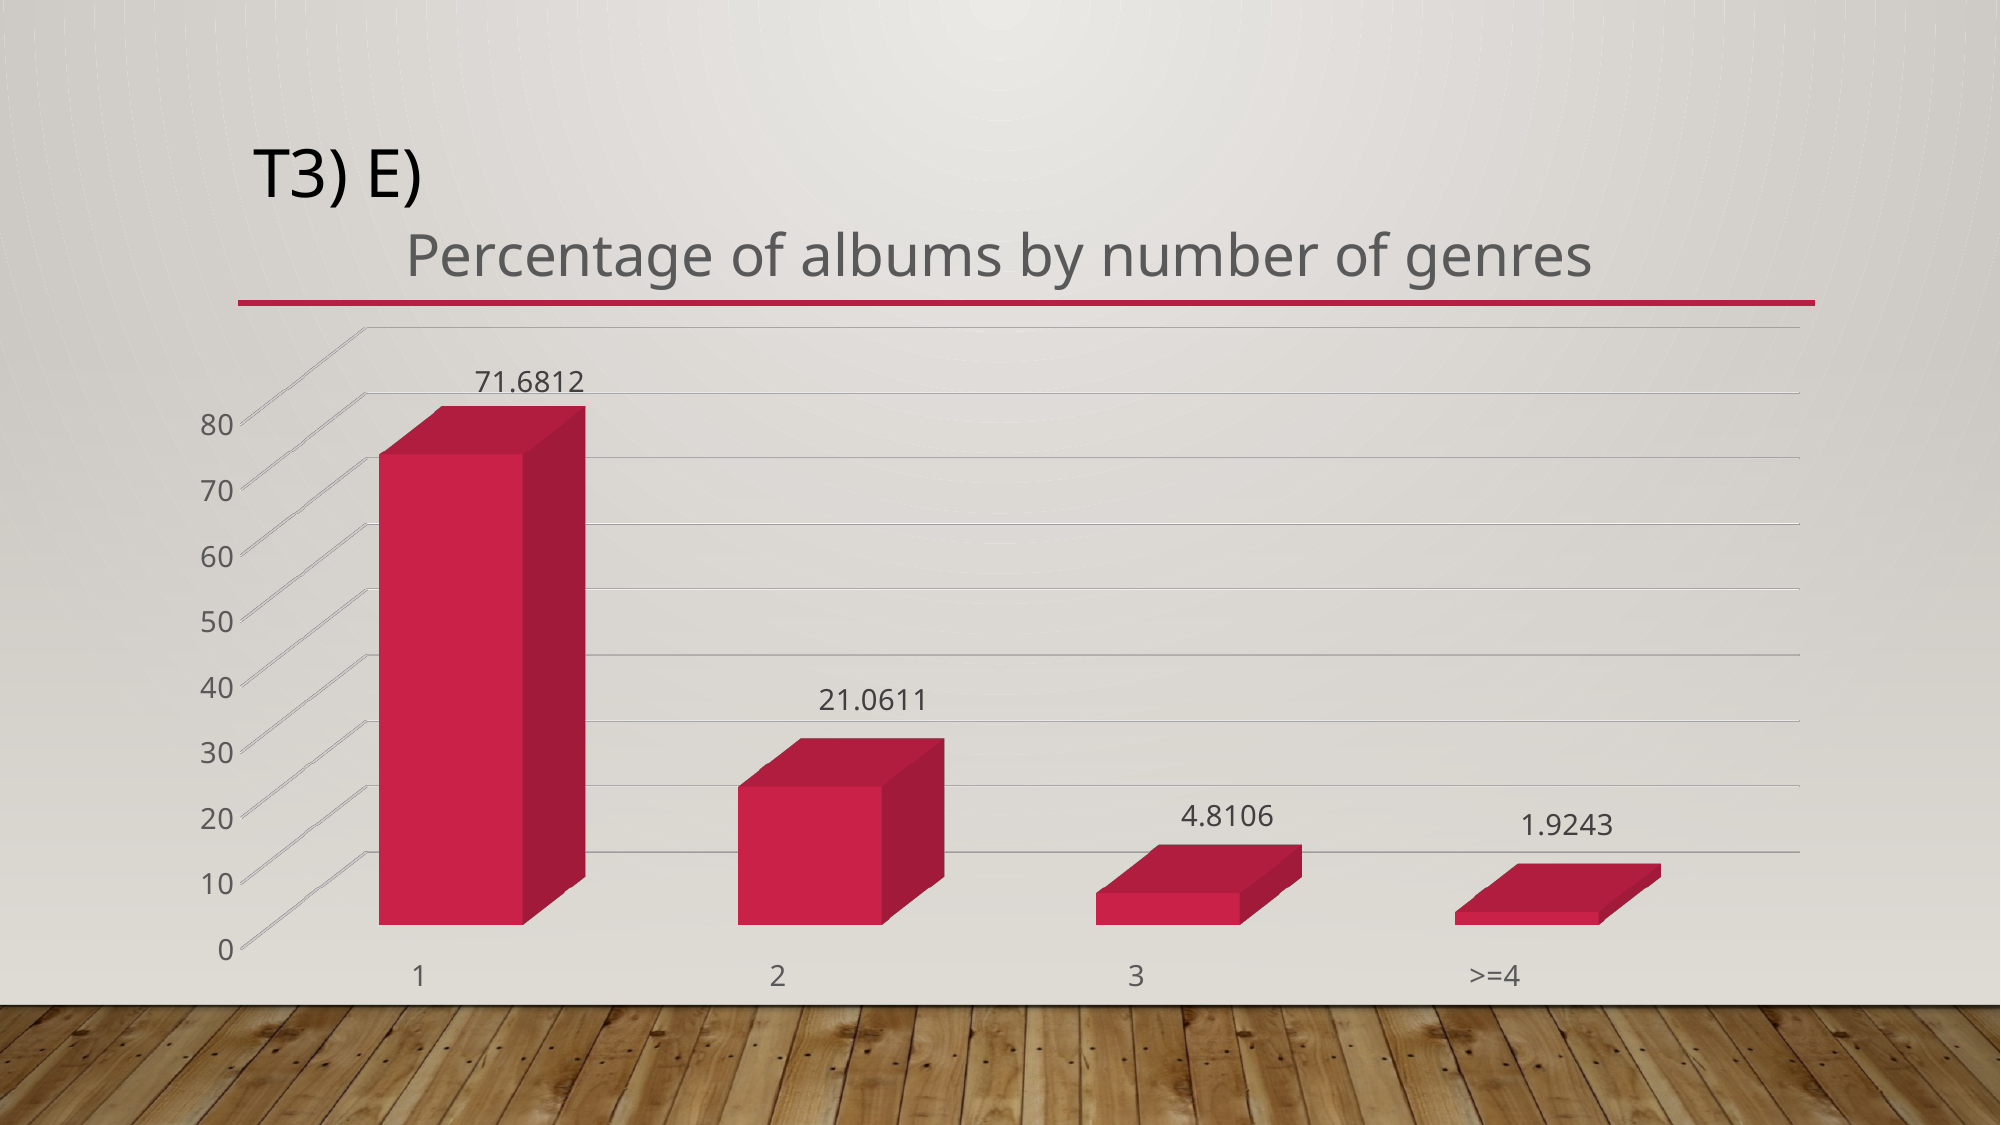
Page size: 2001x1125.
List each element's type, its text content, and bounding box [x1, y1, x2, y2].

chart [137, 171, 1863, 1014]
title T3) e) [238, 131, 1814, 171]
picture [0, 1005, 2000, 1125]
